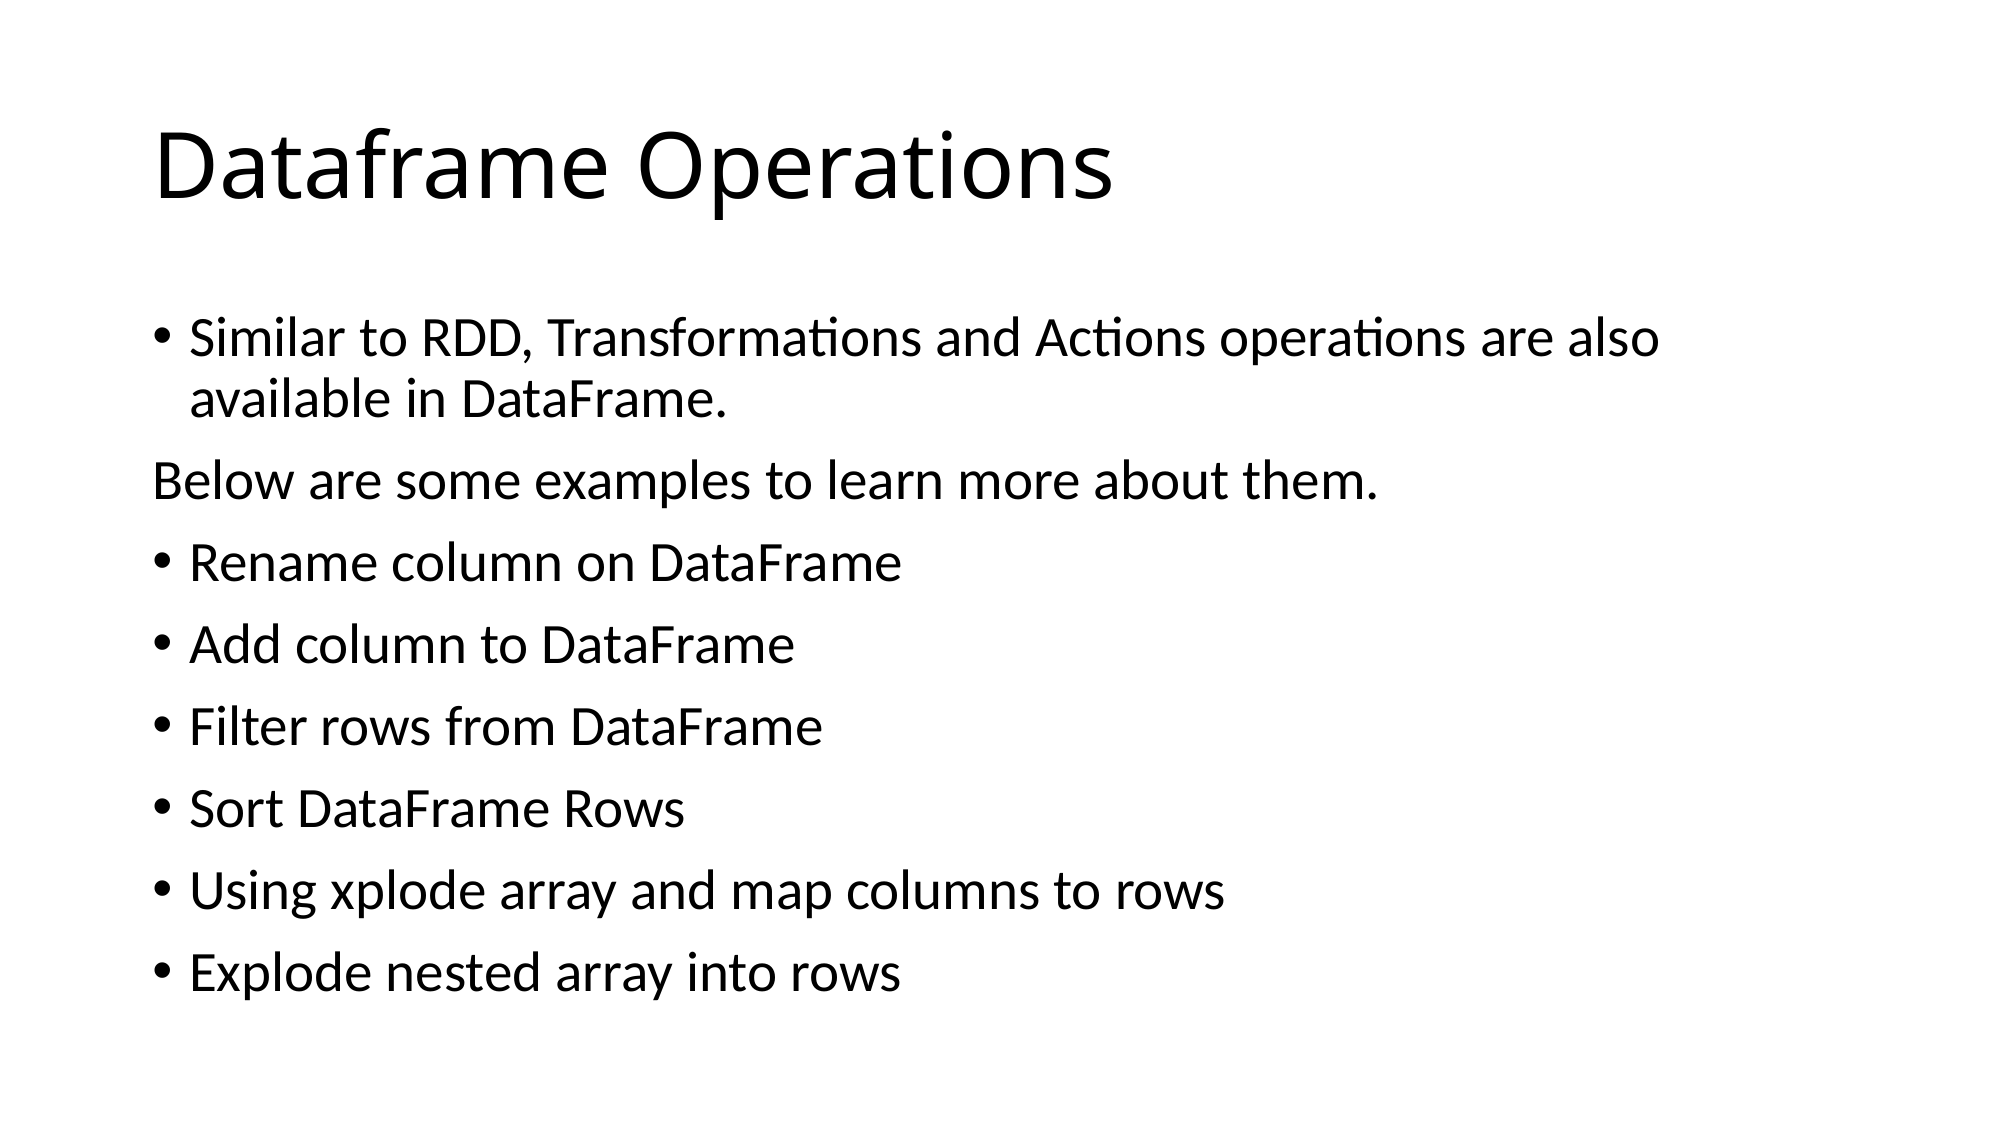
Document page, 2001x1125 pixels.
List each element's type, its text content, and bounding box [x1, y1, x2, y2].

title Dataframe Operations [137, 59, 1863, 278]
list Similar to RDD, Transformations and Actions operations are also available in DataFrame. Below are some examples to learn more about them. Rename column on DataFrame Add column to DataFrame Filter rows from DataFrame Sort DataFrame Rows Using xplode array and map columns to rows Explode nested array into rows [137, 299, 1863, 1014]
